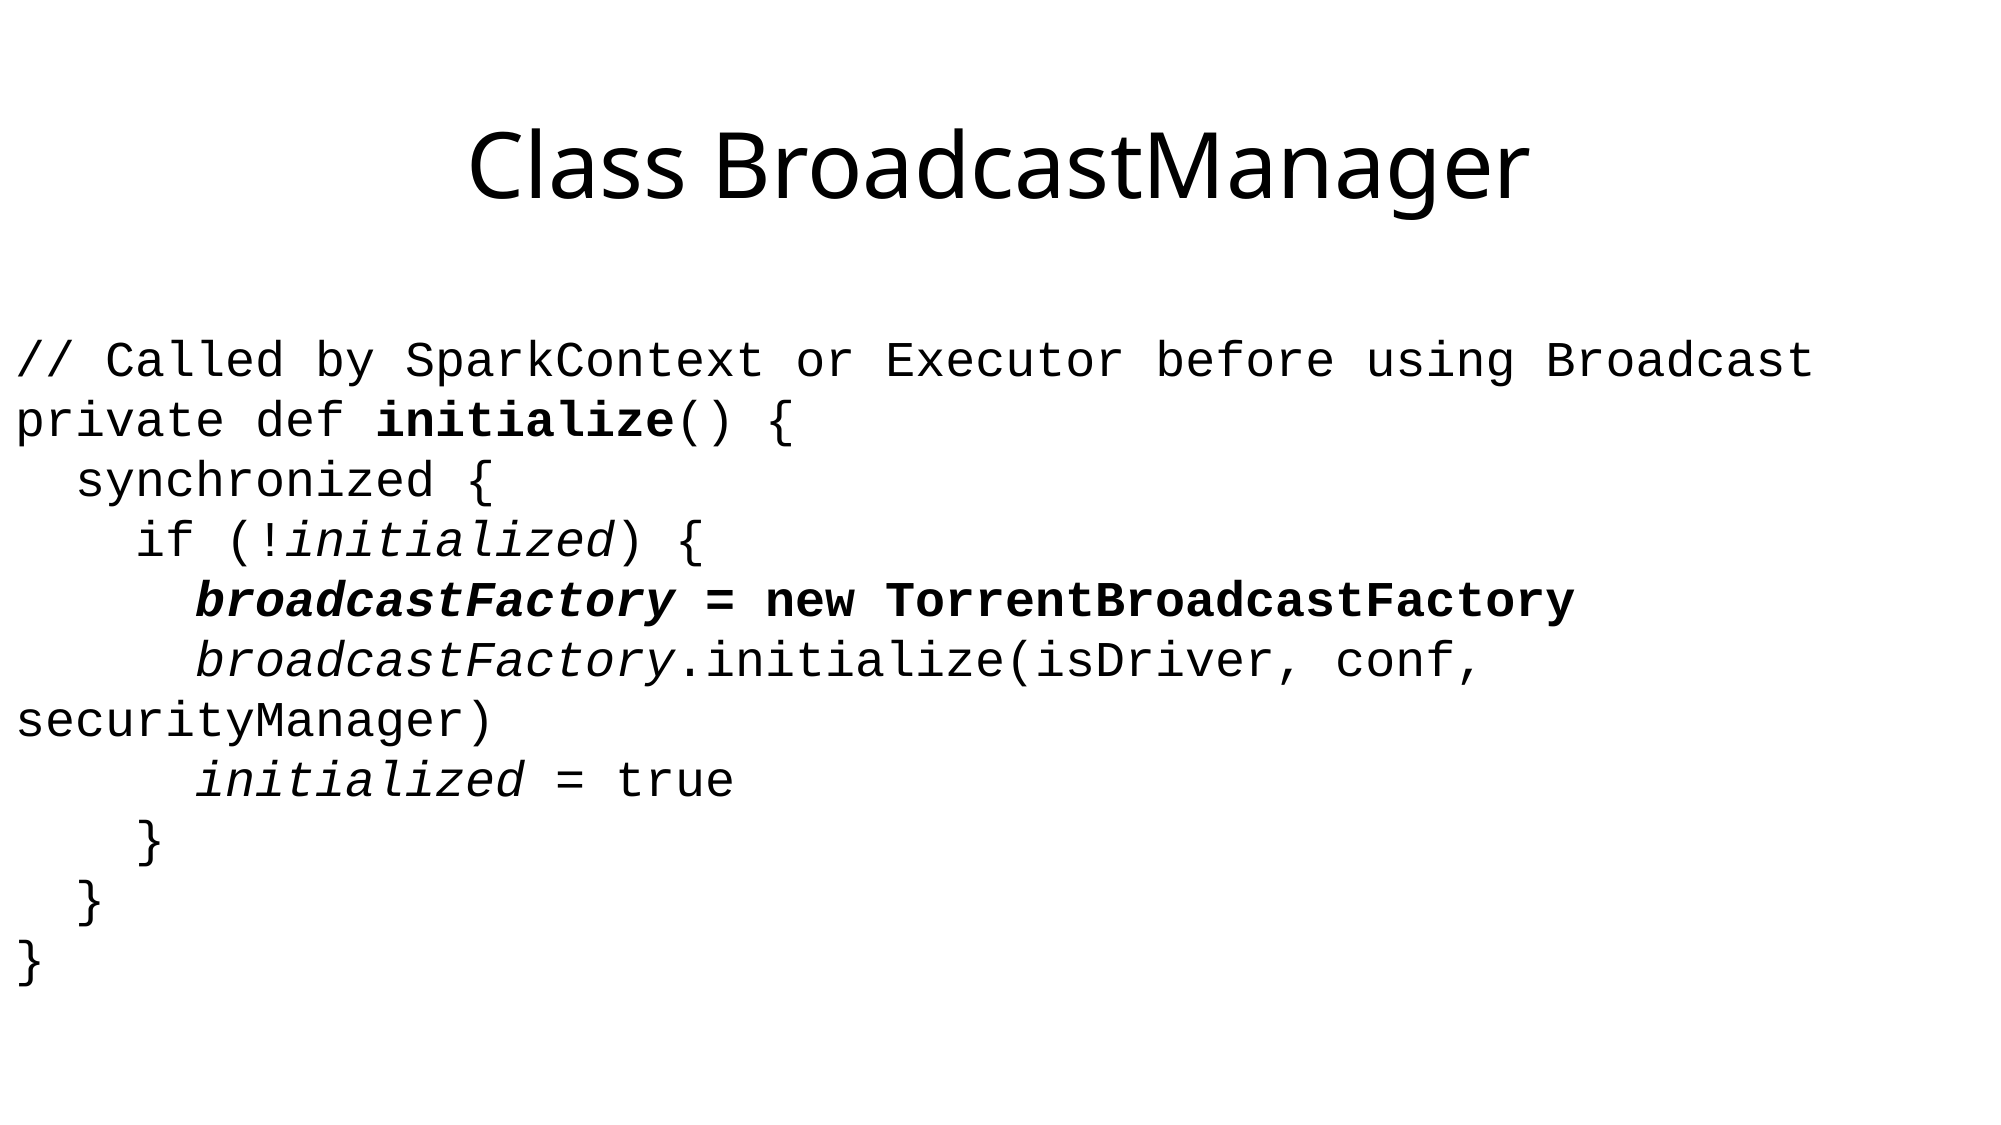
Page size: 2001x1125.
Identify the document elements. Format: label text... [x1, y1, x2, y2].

title Class BroadcastManager [137, 59, 1863, 278]
list // Called by SparkContext or Executor before using Broadcast private def initialize() { synchronized { if (!initialized) { broadcastFactory = new TorrentBroadcastFactory broadcastFactory.initialize(isDriver, conf, securityManager) initialized = true } } } [0, 318, 2000, 994]
